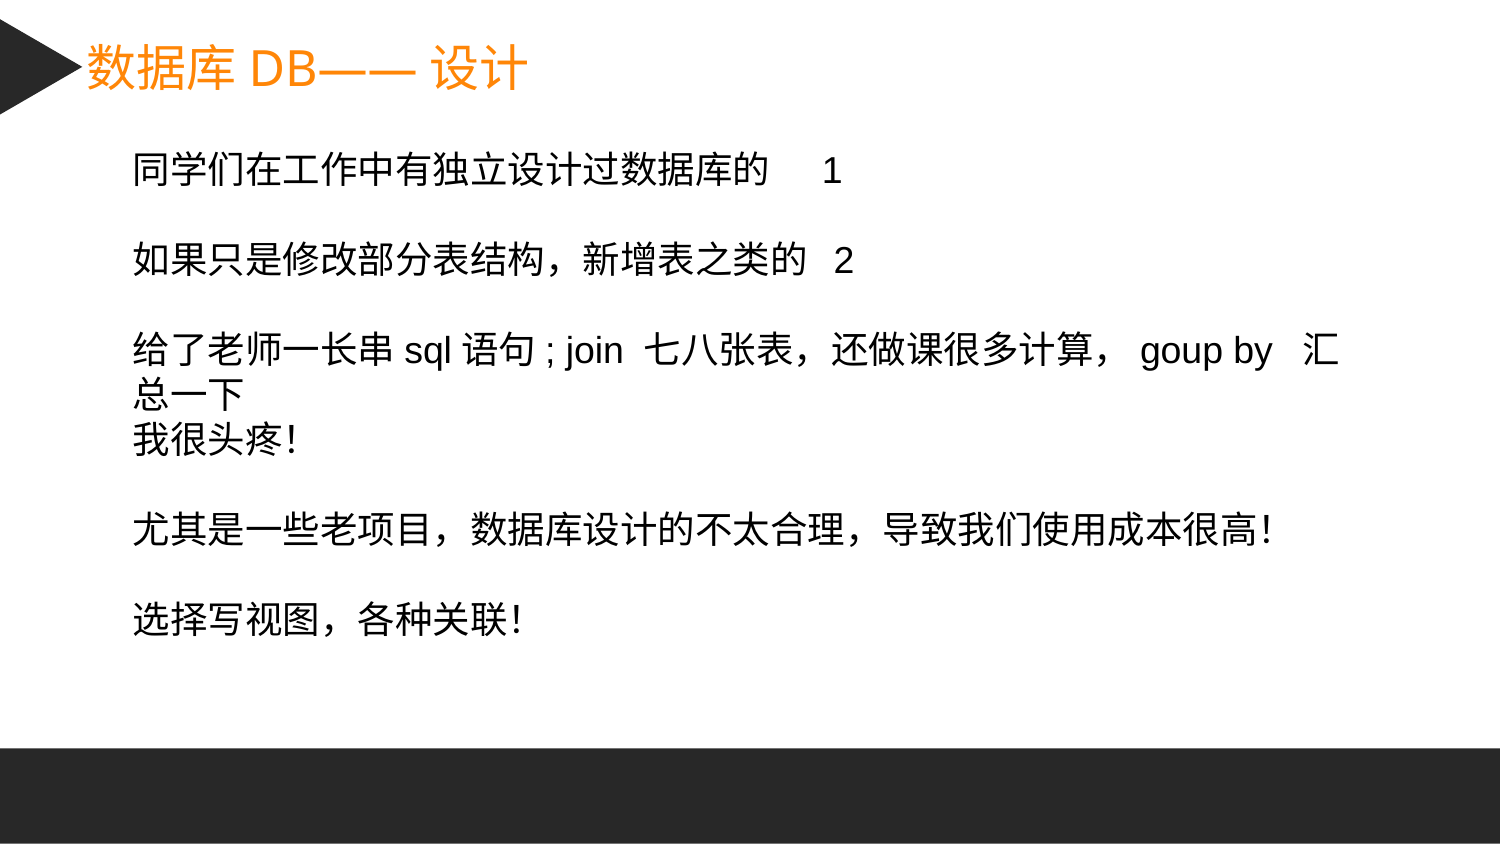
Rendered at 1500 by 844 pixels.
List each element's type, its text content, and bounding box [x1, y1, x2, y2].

text_box 同学们在工作中有独立设计过数据库的 1 如果只是修改部分表结构，新增表之类的 2 给了老师一长串sql语句; join 七八张表，还做课很多计算，goup by 汇总一下 我很头疼！ 尤其是一些老项目，数据库设计的不太合理，导致我们使用成本很高！ 选择写视图，各种关联！ [118, 138, 1382, 694]
text_box 数据库DB——设计 [72, 29, 545, 104]
text_box [0, 748, 1500, 844]
text_box [0, 19, 83, 115]
